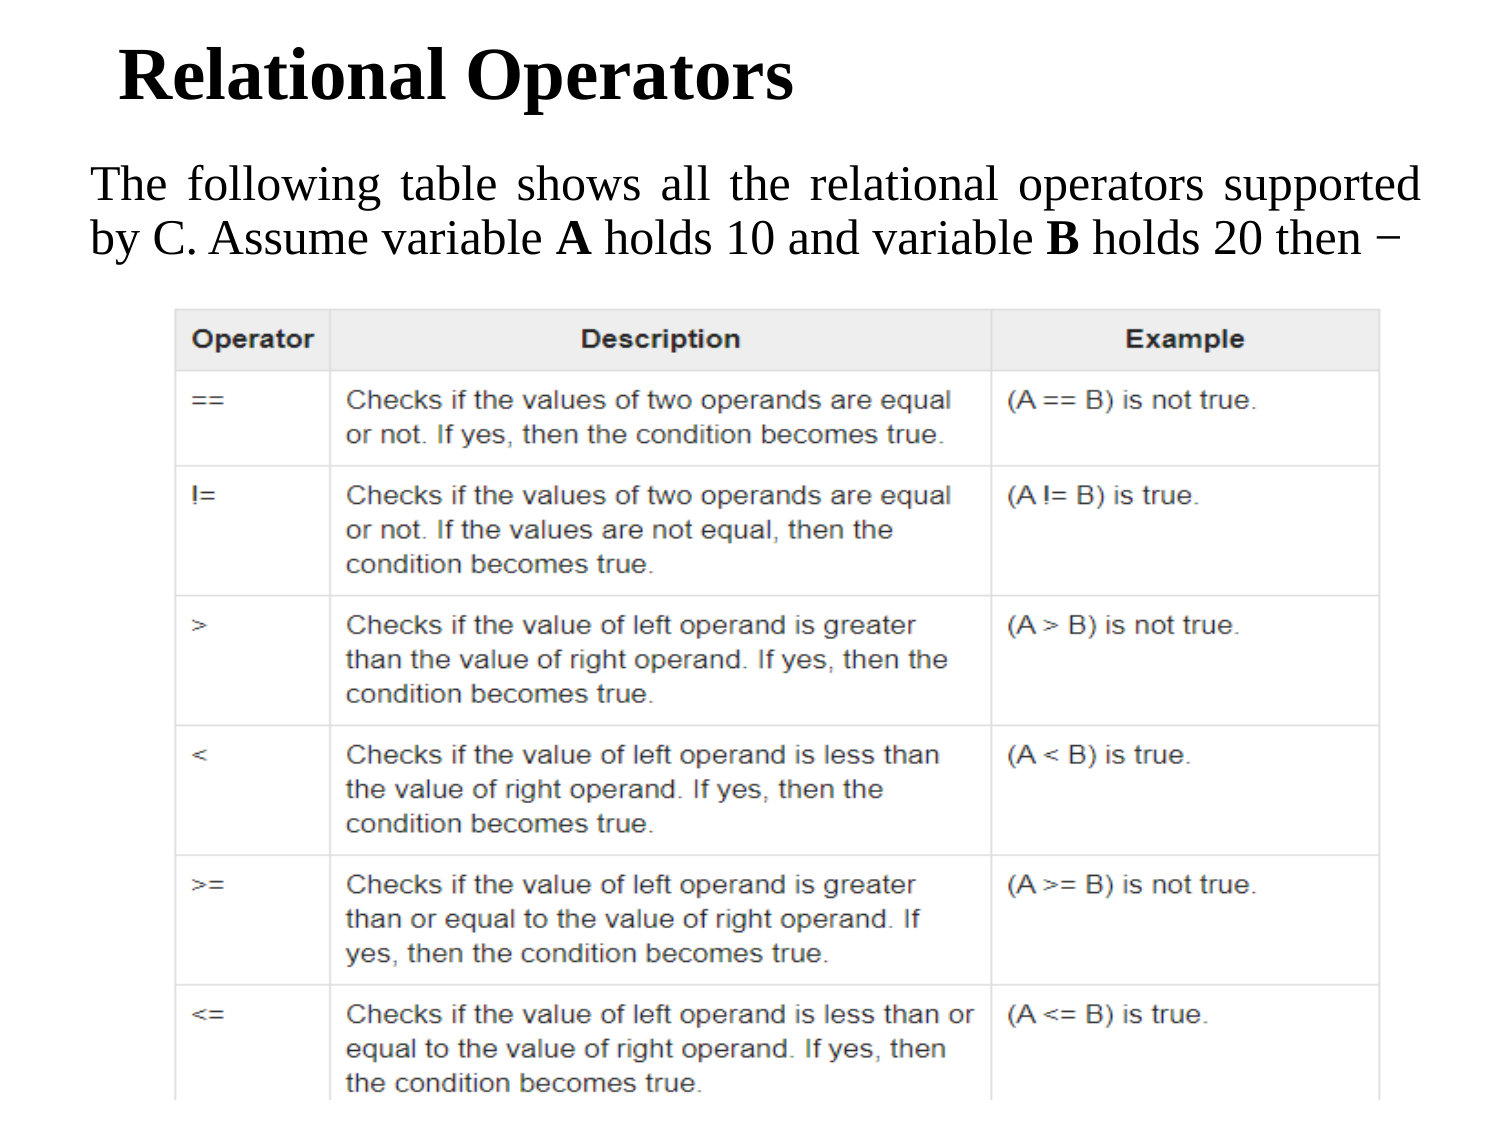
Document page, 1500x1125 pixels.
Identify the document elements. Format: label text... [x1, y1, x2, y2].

title Relational Operators [103, 24, 1397, 125]
picture [162, 295, 1397, 1100]
list The following table shows all the relational operators supported by C. Assume variable A holds 10 and variable B holds 20 then − [75, 149, 1438, 1075]
